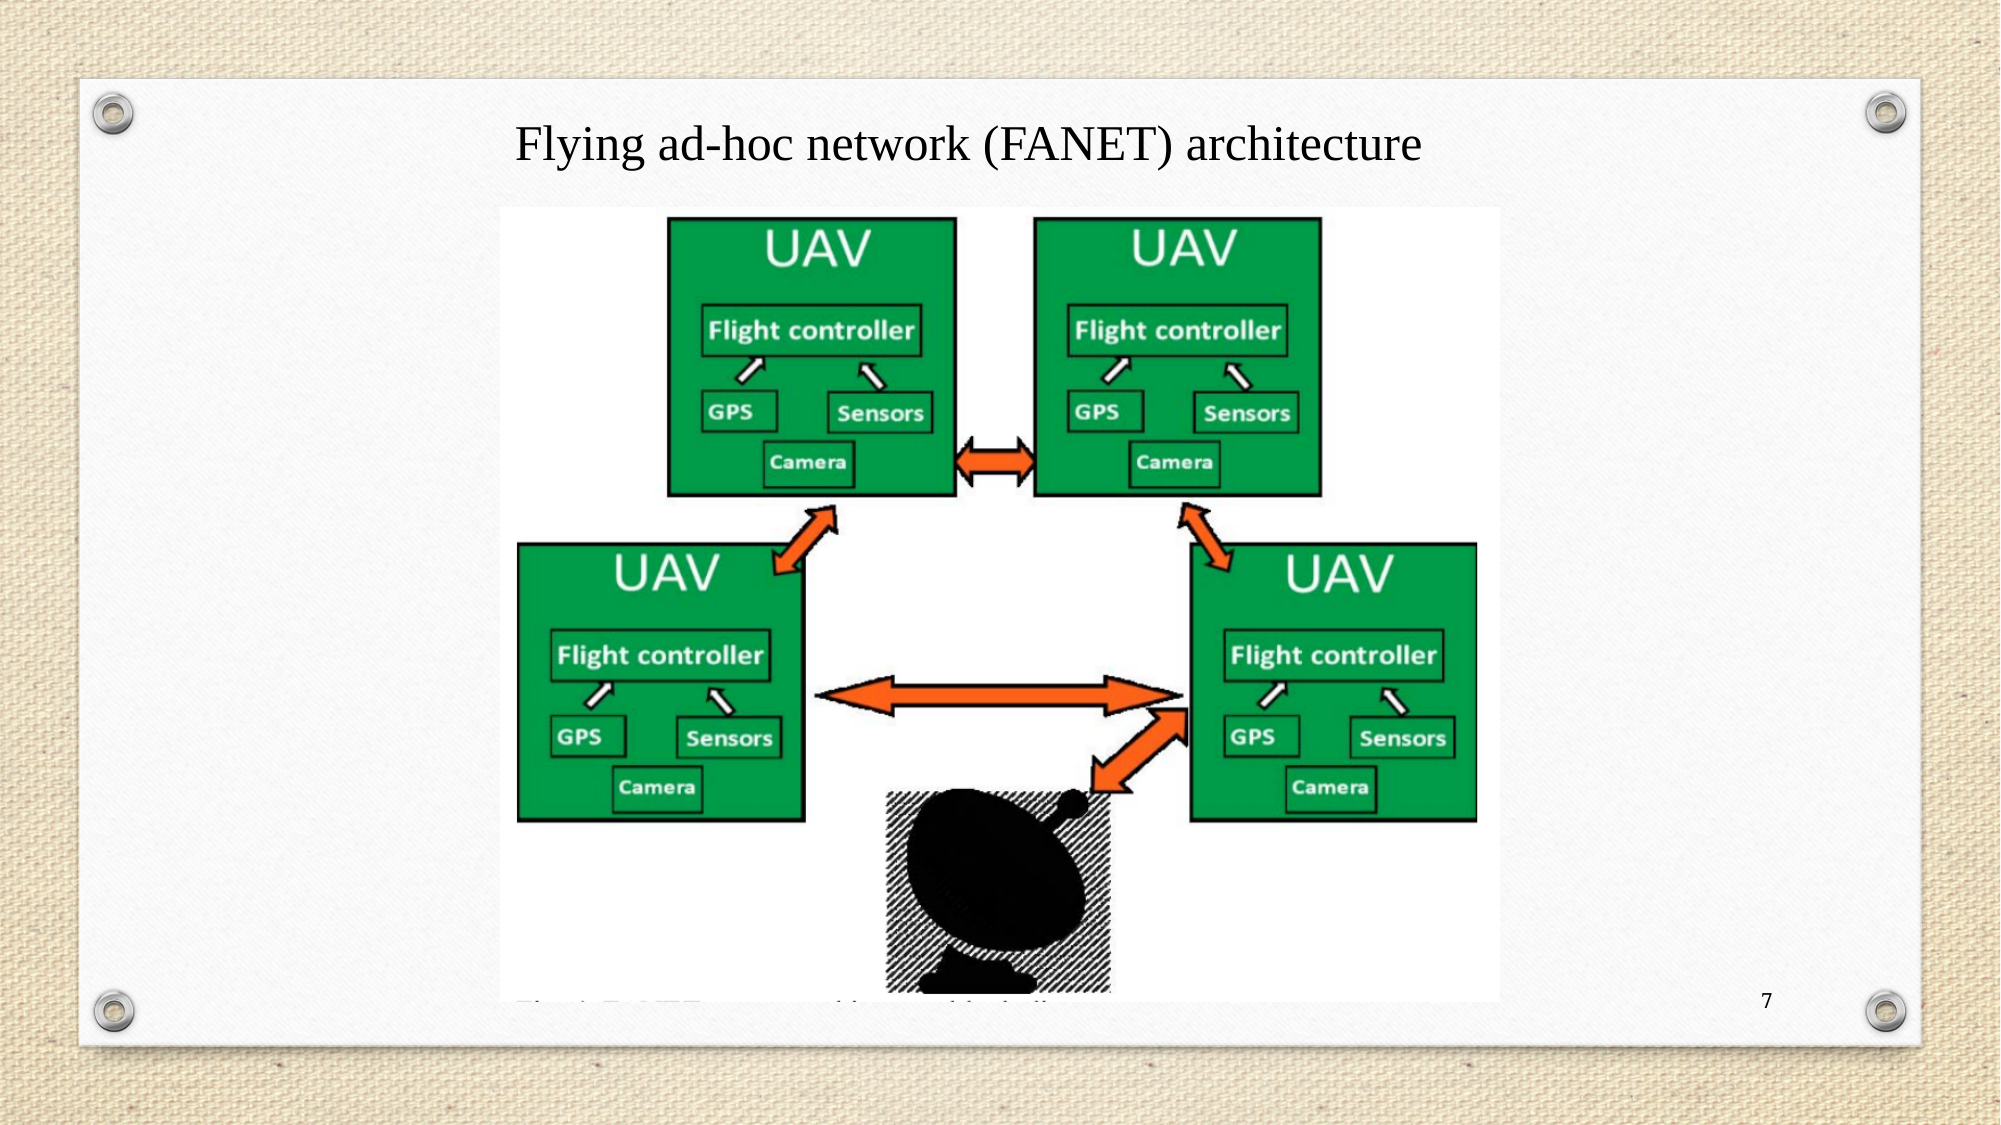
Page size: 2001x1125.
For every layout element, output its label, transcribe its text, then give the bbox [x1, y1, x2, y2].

slide_number 7 [1698, 979, 1788, 1025]
picture [0, 0, 2001, 1125]
text_box Flying ad-hoc network (FANET) architecture [500, 103, 1500, 179]
